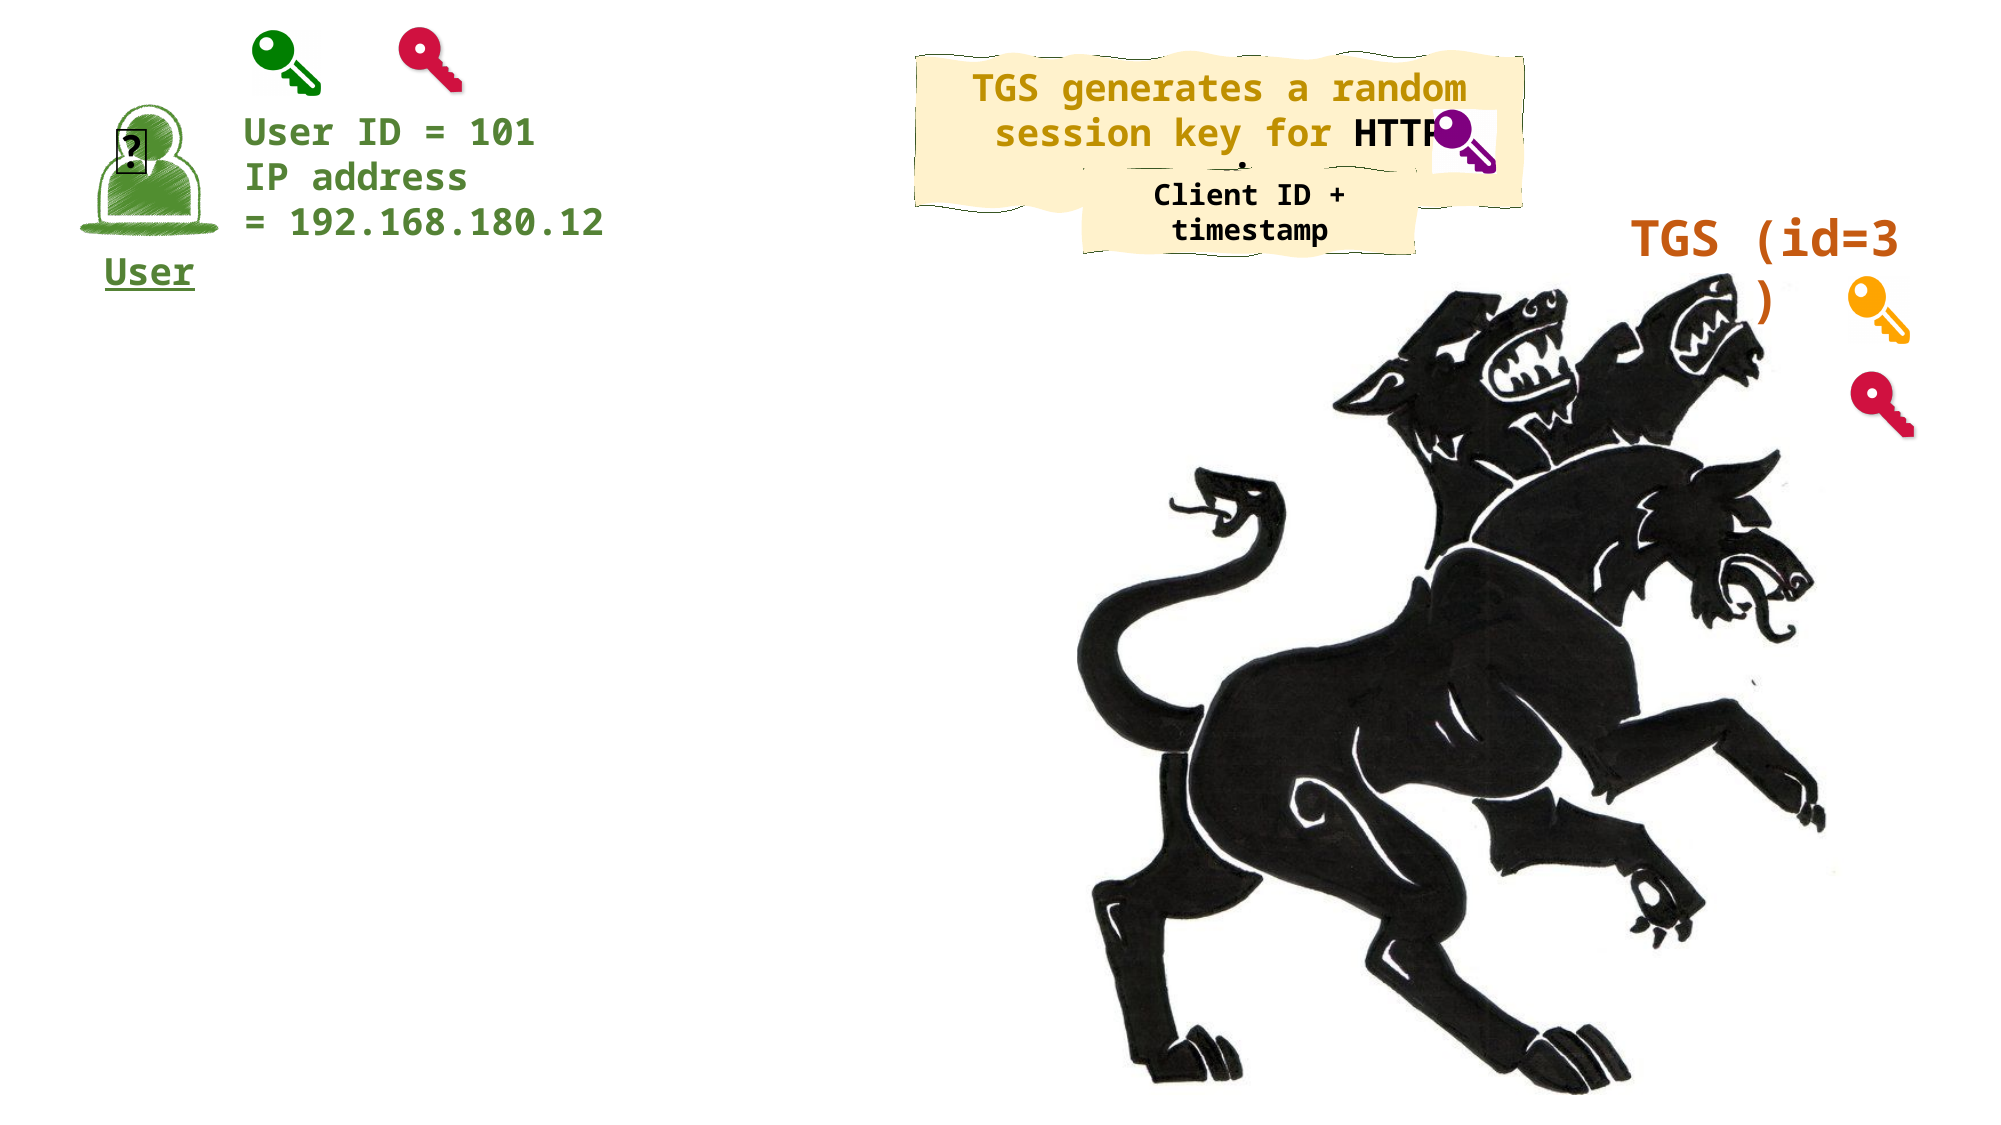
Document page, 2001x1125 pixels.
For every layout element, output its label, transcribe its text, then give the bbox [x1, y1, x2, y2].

text_box TGS generates a random session key for HTTP service [914, 50, 1525, 213]
text_box User ID = 101 IP address = 192.168.180.12 [228, 100, 836, 251]
picture [252, 30, 321, 97]
picture [1432, 109, 1497, 174]
text_box TGS (id=3) [1602, 199, 1928, 335]
picture [389, 10, 471, 110]
text_box User [0, 240, 375, 301]
text_box Client ID + timestamp [1081, 165, 1420, 258]
picture [1077, 273, 1923, 1095]
picture [77, 95, 222, 240]
